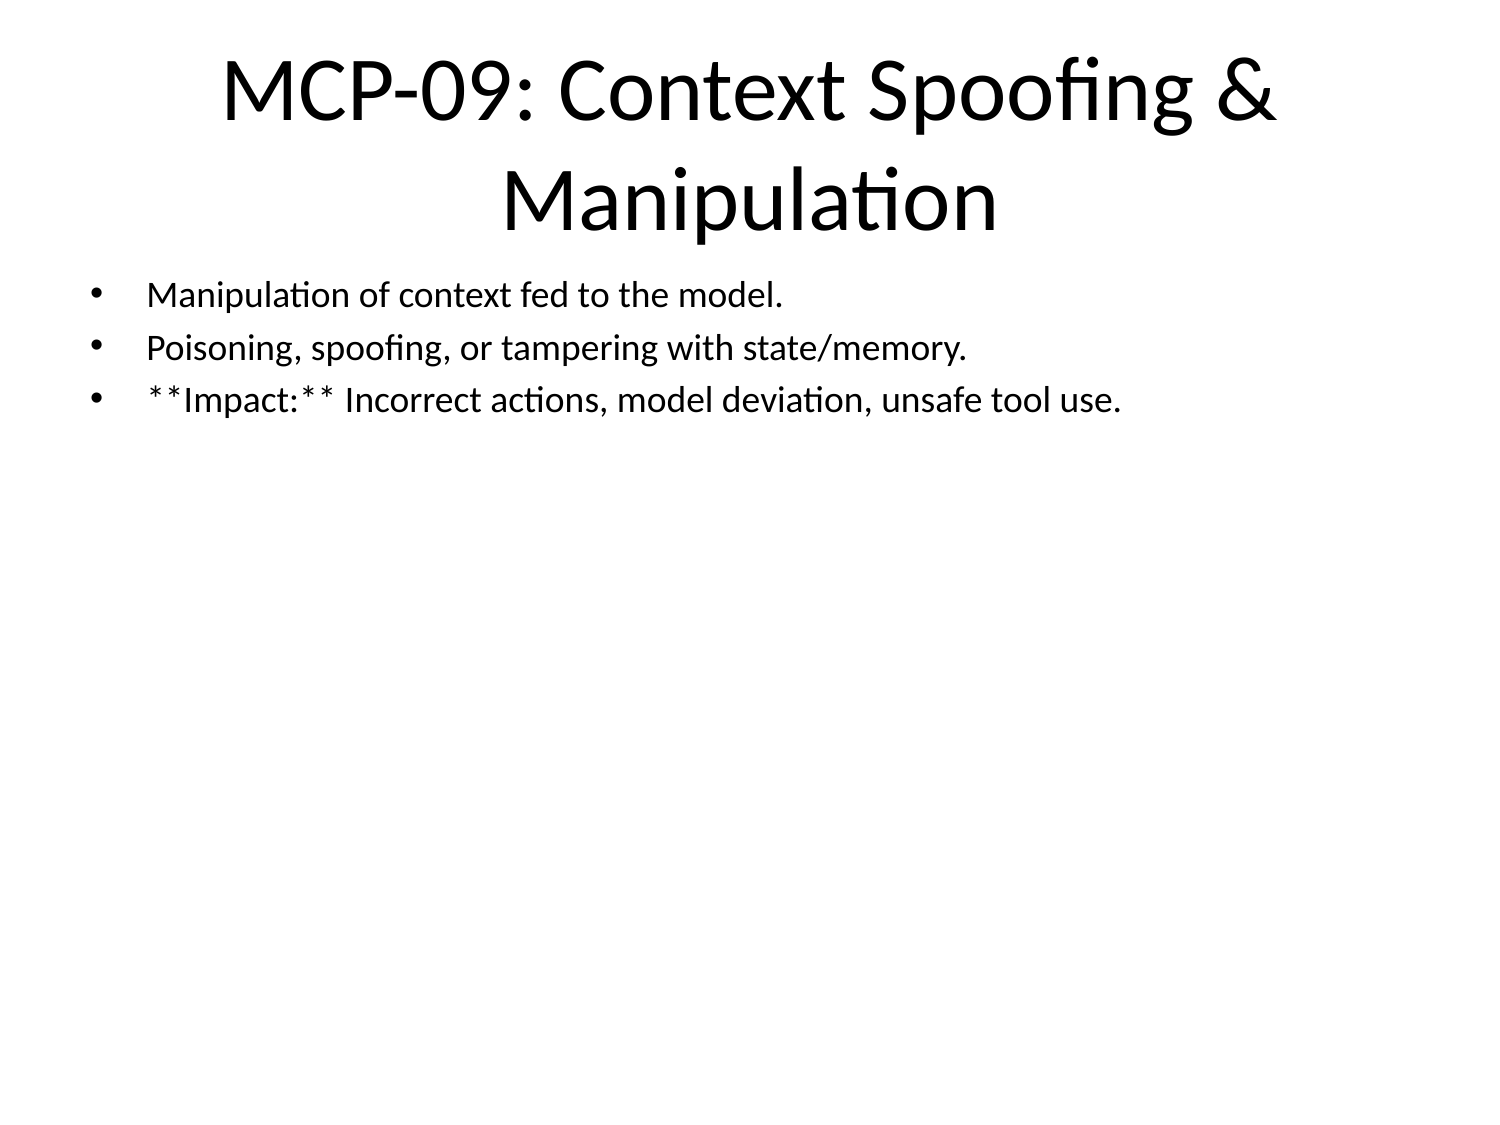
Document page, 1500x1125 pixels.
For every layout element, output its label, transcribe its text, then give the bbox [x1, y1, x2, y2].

list Manipulation of context fed to the model. Poisoning, spoofing, or tampering with state/memory. **Impact:** Incorrect actions, model deviation, unsafe tool use. [75, 262, 1425, 1005]
title MCP-09: Context Spoofing & Manipulation [75, 45, 1425, 233]
